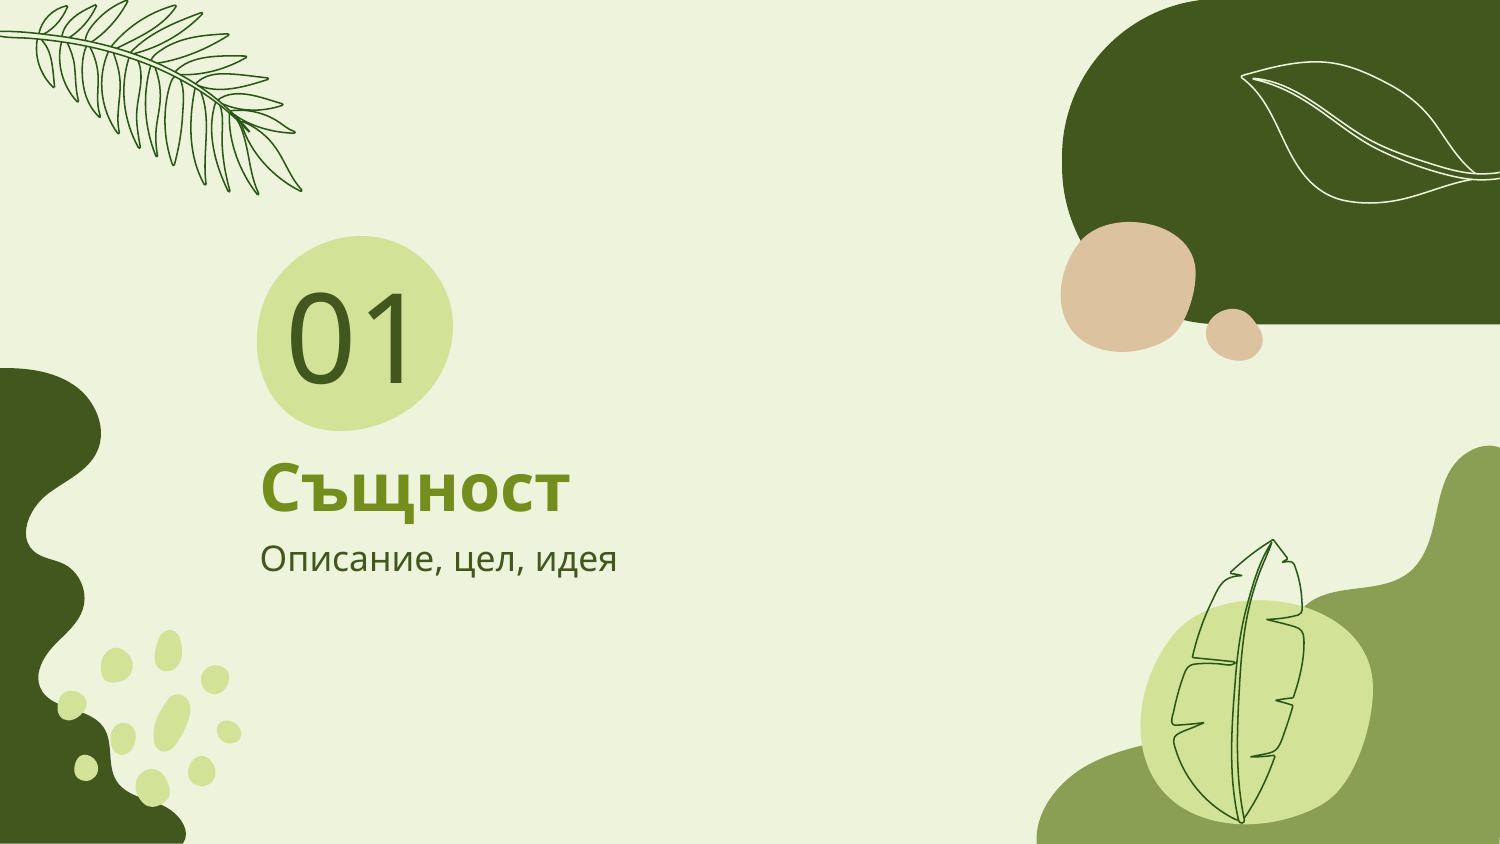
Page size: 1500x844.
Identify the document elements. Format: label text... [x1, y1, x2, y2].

subtitle Описание, цел, идея [244, 540, 991, 604]
text_box [1205, 308, 1263, 361]
title 01 [244, 271, 470, 396]
text_box [1060, 221, 1196, 352]
text_box [283, 236, 434, 271]
title Същност [244, 445, 991, 540]
text_box [272, 396, 425, 432]
